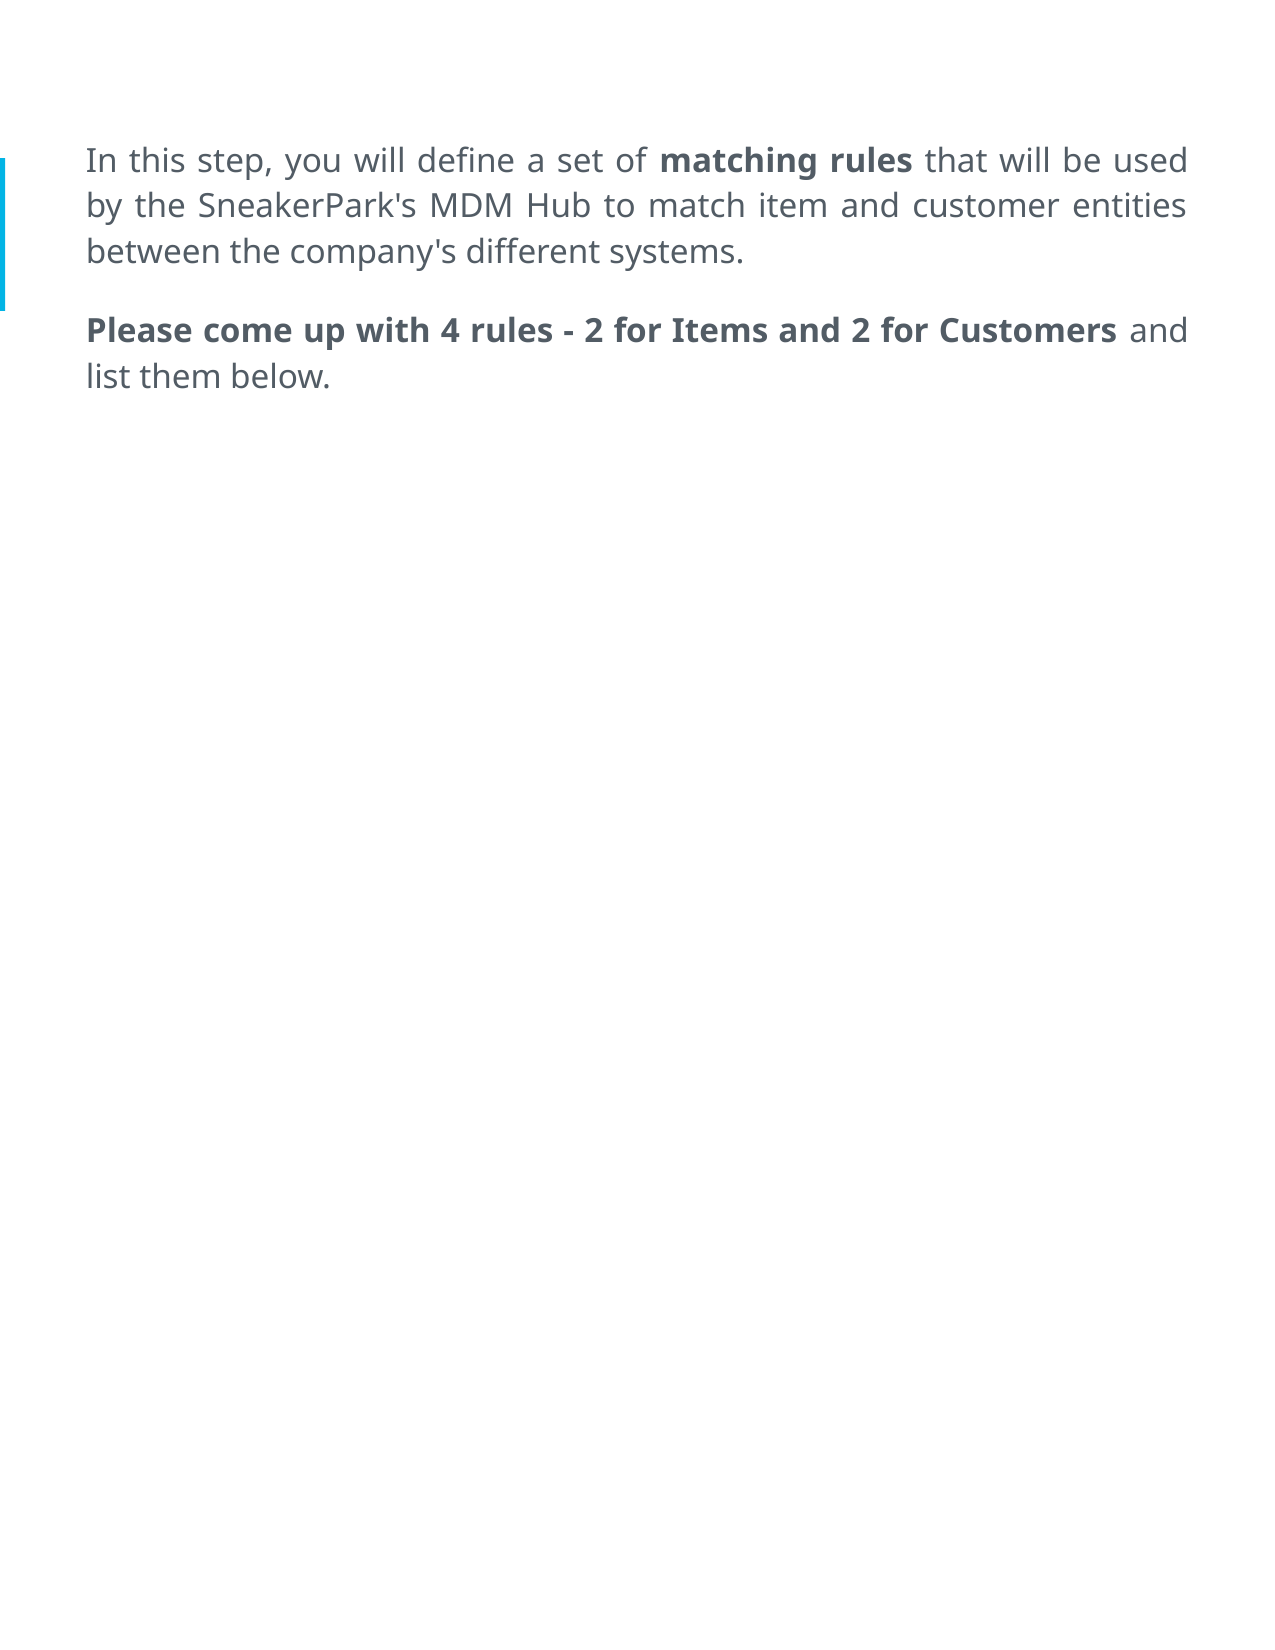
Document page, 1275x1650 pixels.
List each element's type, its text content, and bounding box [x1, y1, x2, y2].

list In this step, you will define a set of matching rules that will be used by the SneakerPark's MDM Hub to match item and customer entities between the company's different systems. Please come up with 4 rules - 2 for Items and 2 for Customers and list them below. [70, 117, 1205, 902]
